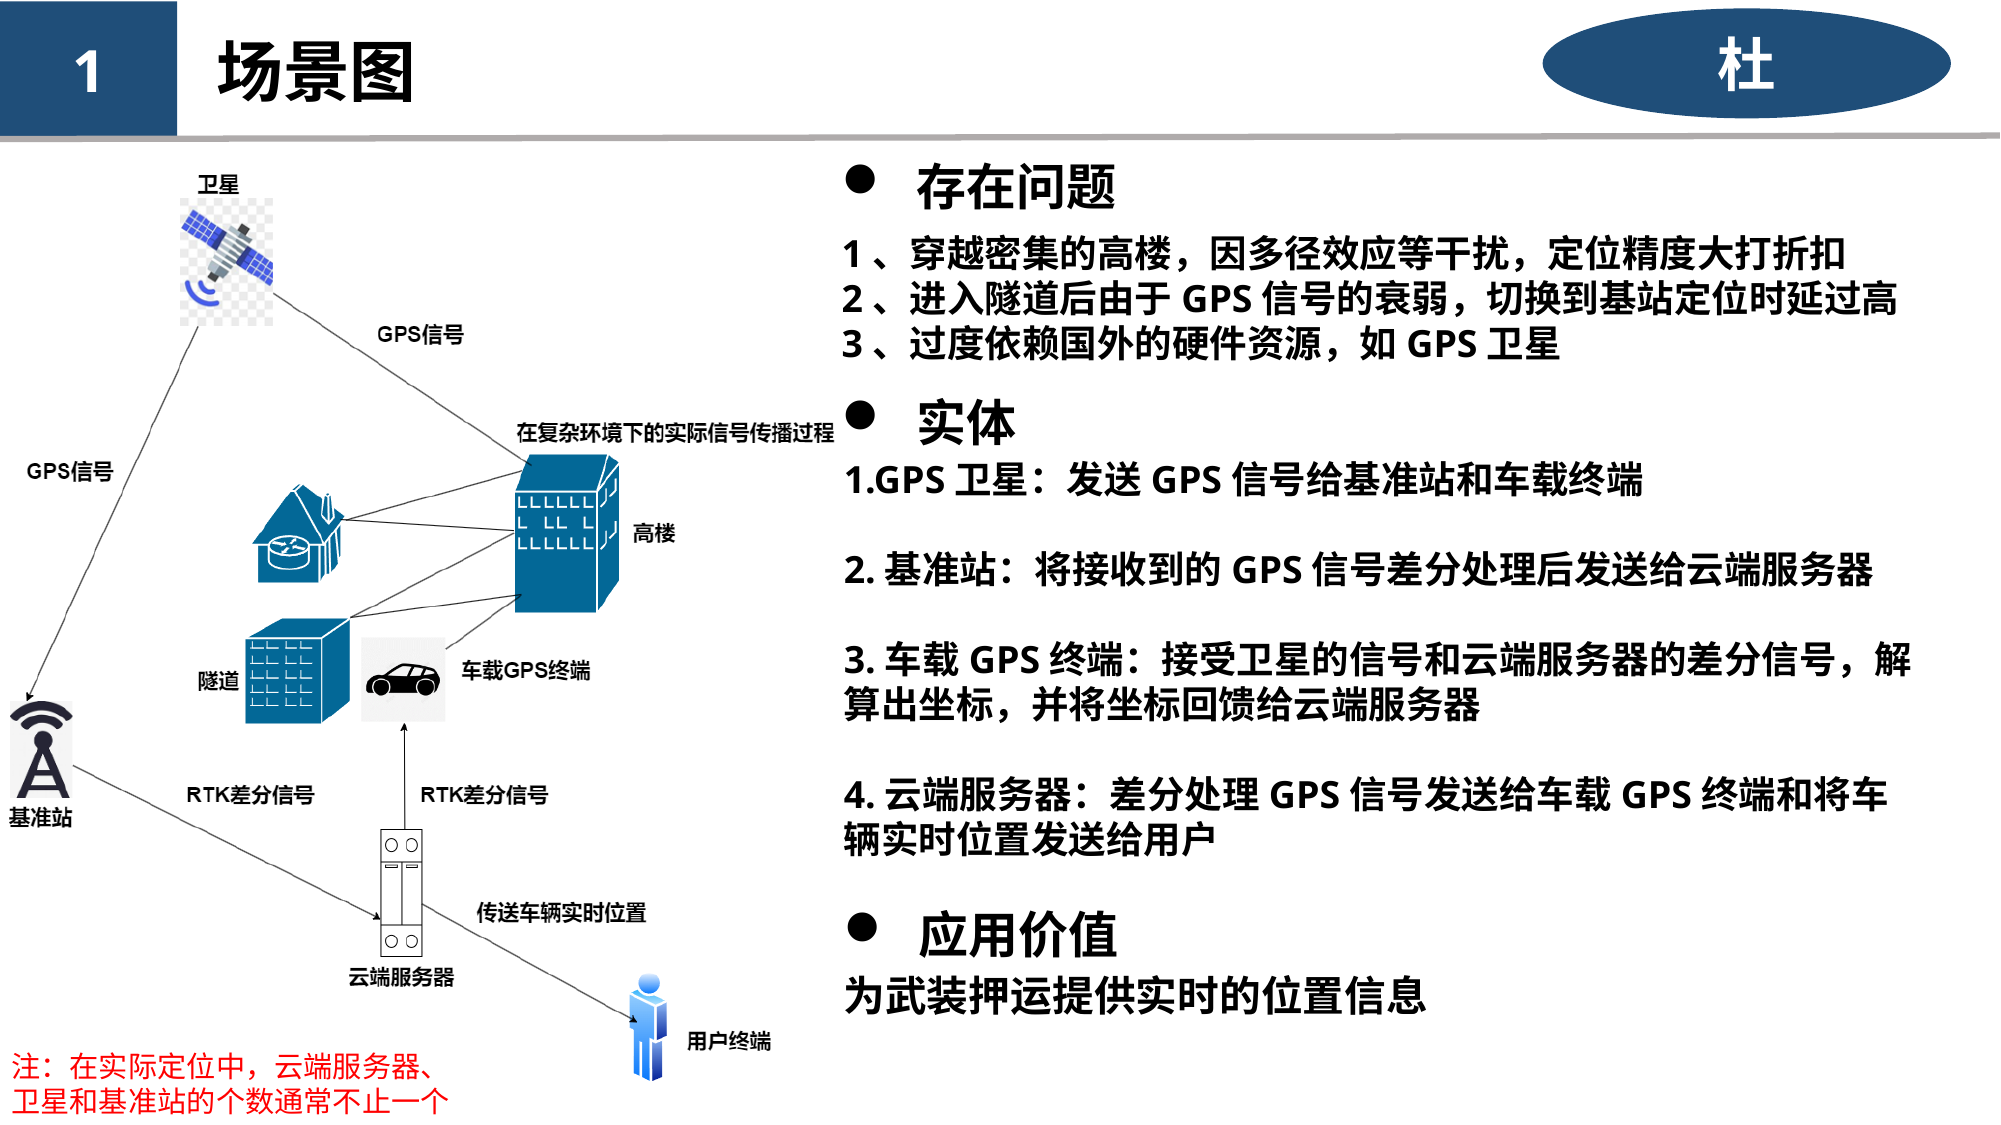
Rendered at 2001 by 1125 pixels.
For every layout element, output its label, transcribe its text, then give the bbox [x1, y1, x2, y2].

text_box 实体 [861, 385, 1453, 448]
text_box 1 [0, 0, 178, 135]
text_box 为武装押运提供实时的位置信息 [861, 962, 1701, 1028]
text_box 场景图 [201, 22, 1296, 118]
text_box 杜 [1541, 7, 1952, 120]
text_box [0, 135, 2000, 139]
text_box 1.GPS卫星：发送GPS信号给基准站和车载终端 2.基准站：将接收到的GPS信号差分处理后发送给云端服务器 3.车载GPS终端：接受卫星的信号和云端服务器的差分信号，解算出坐标，并将坐标回馈给云端服务器 4.云端服务器：差分处理GPS信号发送给车载GPS终端和将车辆实时位置发送给用户 [861, 448, 1940, 928]
text_box 应用价值 [861, 928, 1455, 962]
text_box 存在问题 [826, 148, 1453, 222]
text_box 注：在实际定位中，云端服务器、卫星和基准站的个数通常不止一个 [0, 1041, 479, 1125]
picture [9, 165, 861, 1085]
text_box 1、穿越密集的高楼，因多径效应等干扰，定位精度大打折扣 2、进入隧道后由于GPS信号的衰弱，切换到基站定位时延过高 3、过度依赖国外的硬件资源，如GPS卫星 [861, 222, 1987, 385]
